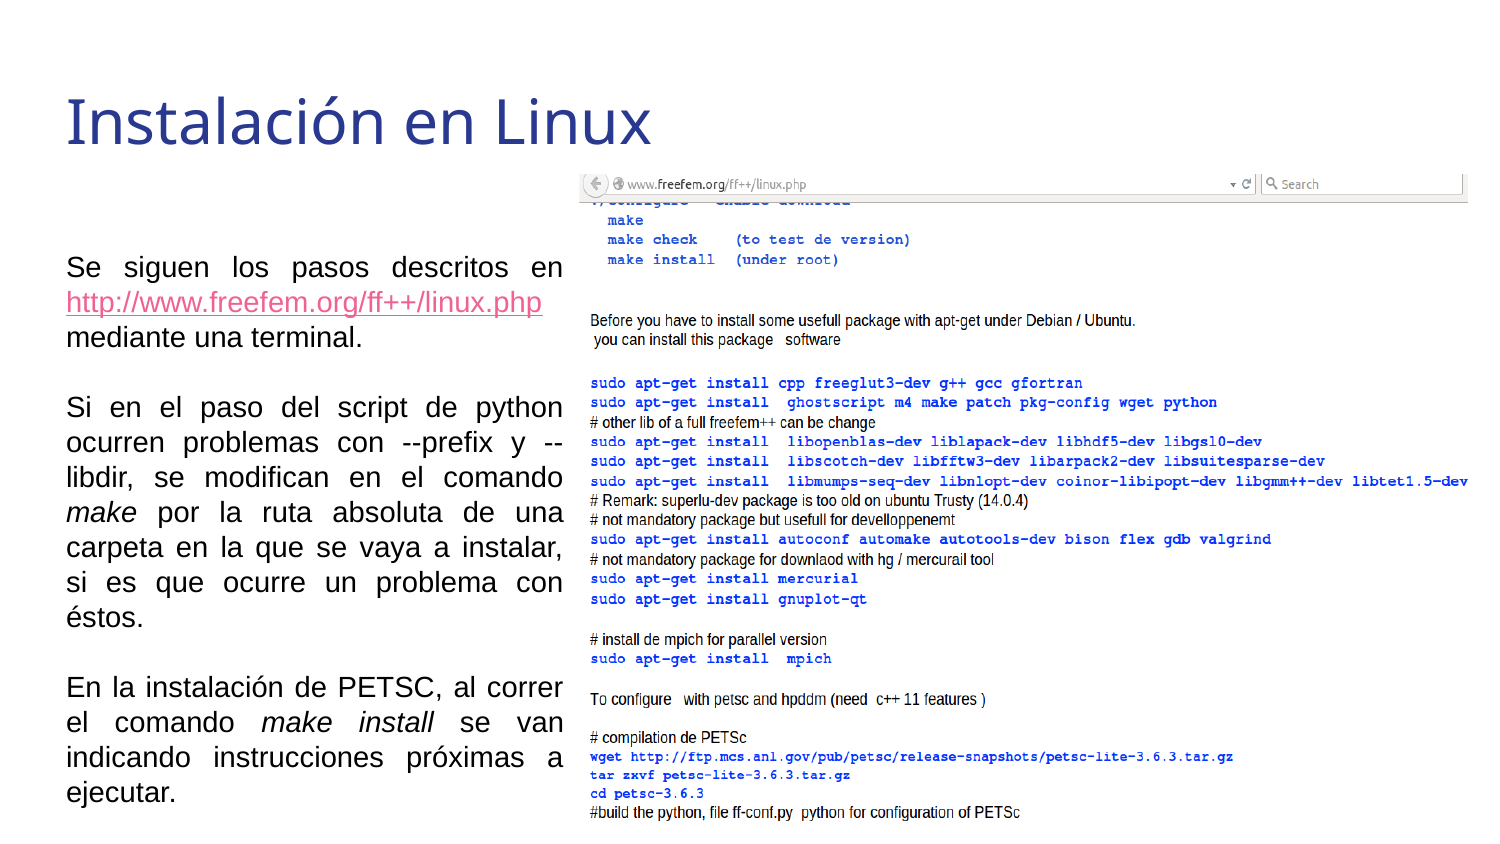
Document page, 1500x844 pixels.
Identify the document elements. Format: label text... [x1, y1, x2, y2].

title Instalación en Linux [51, 67, 1449, 167]
picture [579, 174, 1469, 821]
text_box Se siguen los pasos descritos en http://www.freefem.org/ff++/linux.php mediante una terminal. Si en el paso del script de python ocurren problemas con --prefix y --libdir, se modifican en el comando make por la ruta absoluta de una carpeta en la que se vaya a instalar, si es que ocurre un problema con éstos. En la instalación de PETSC, al correr el comando make install se van indicando instrucciones próximas a ejecutar. [51, 233, 573, 792]
